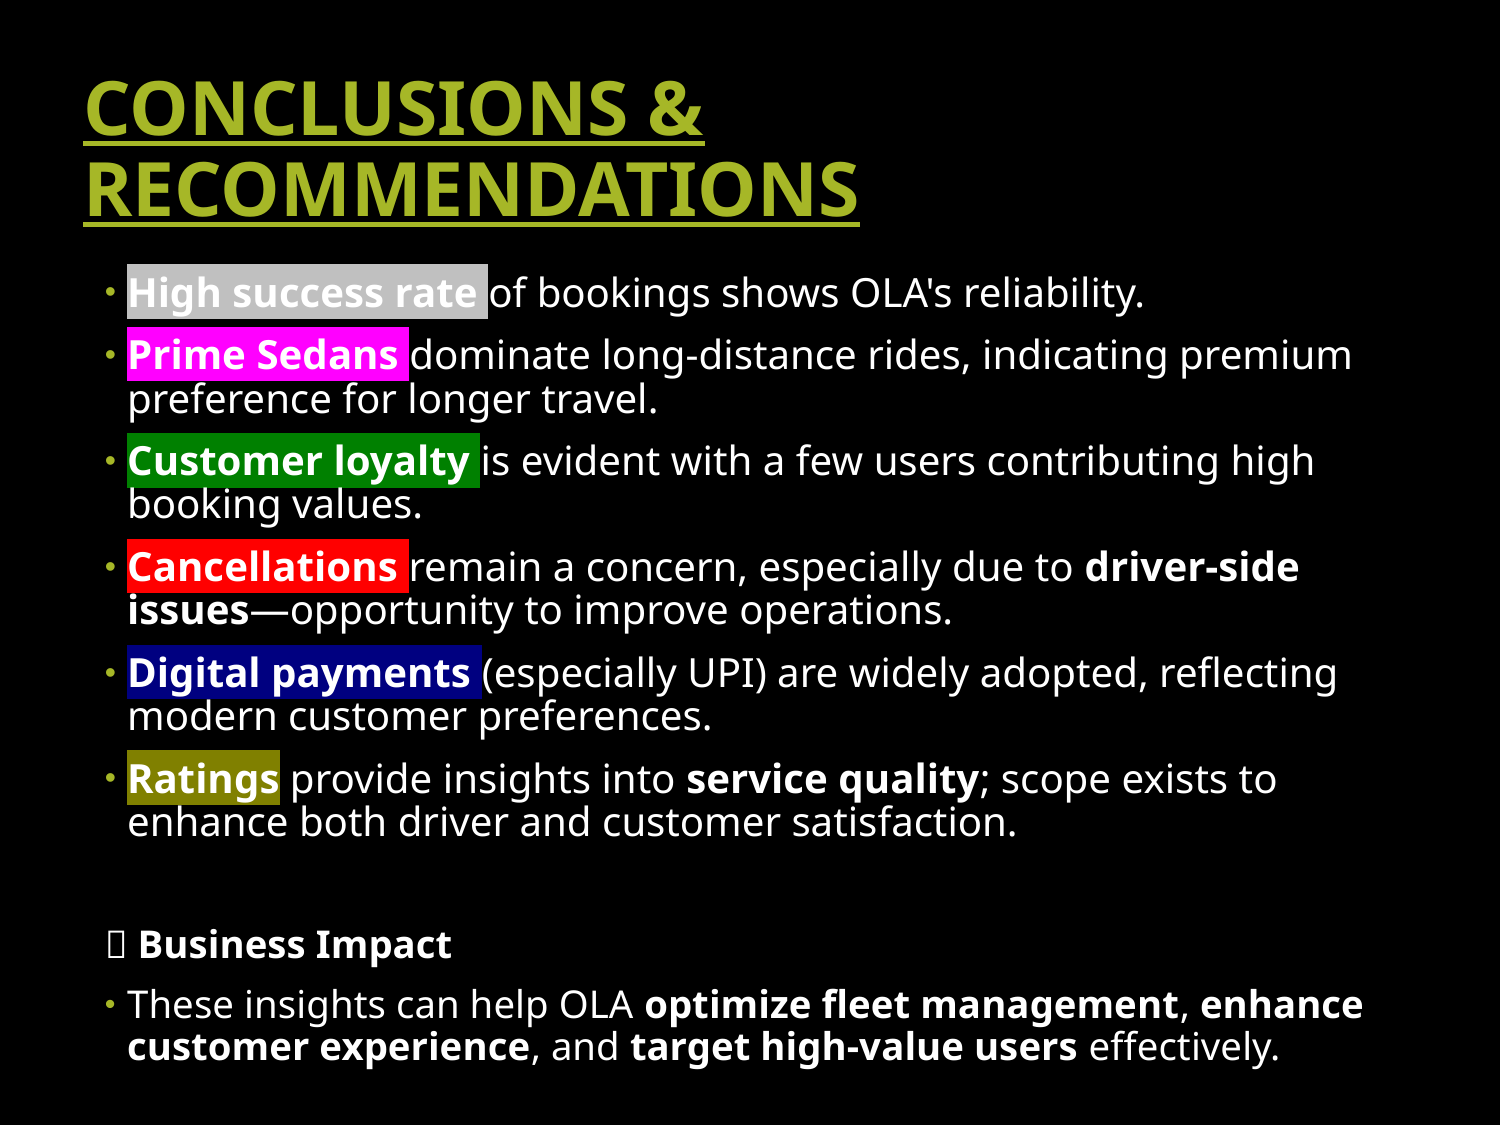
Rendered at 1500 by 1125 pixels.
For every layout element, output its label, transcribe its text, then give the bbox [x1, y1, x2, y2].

title CONCLUSIONS & RECOMMENDATIONS [68, 40, 1428, 263]
list High success rate of bookings shows OLA's reliability. Prime Sedans dominate long-distance rides, indicating premium preference for longer travel. Customer loyalty is evident with a few users contributing high booking values. Cancellations remain a concern, especially due to driver-side issues—opportunity to improve operations. Digital payments (especially UPI) are widely adopted, reflecting modern customer preferences. Ratings provide insights into service quality; scope exists to enhance both driver and customer satisfaction. 🎯 Business Impact These insights can help OLA optimize fleet management, enhance customer experience, and target high-value users effectively. [84, 264, 1412, 1085]
